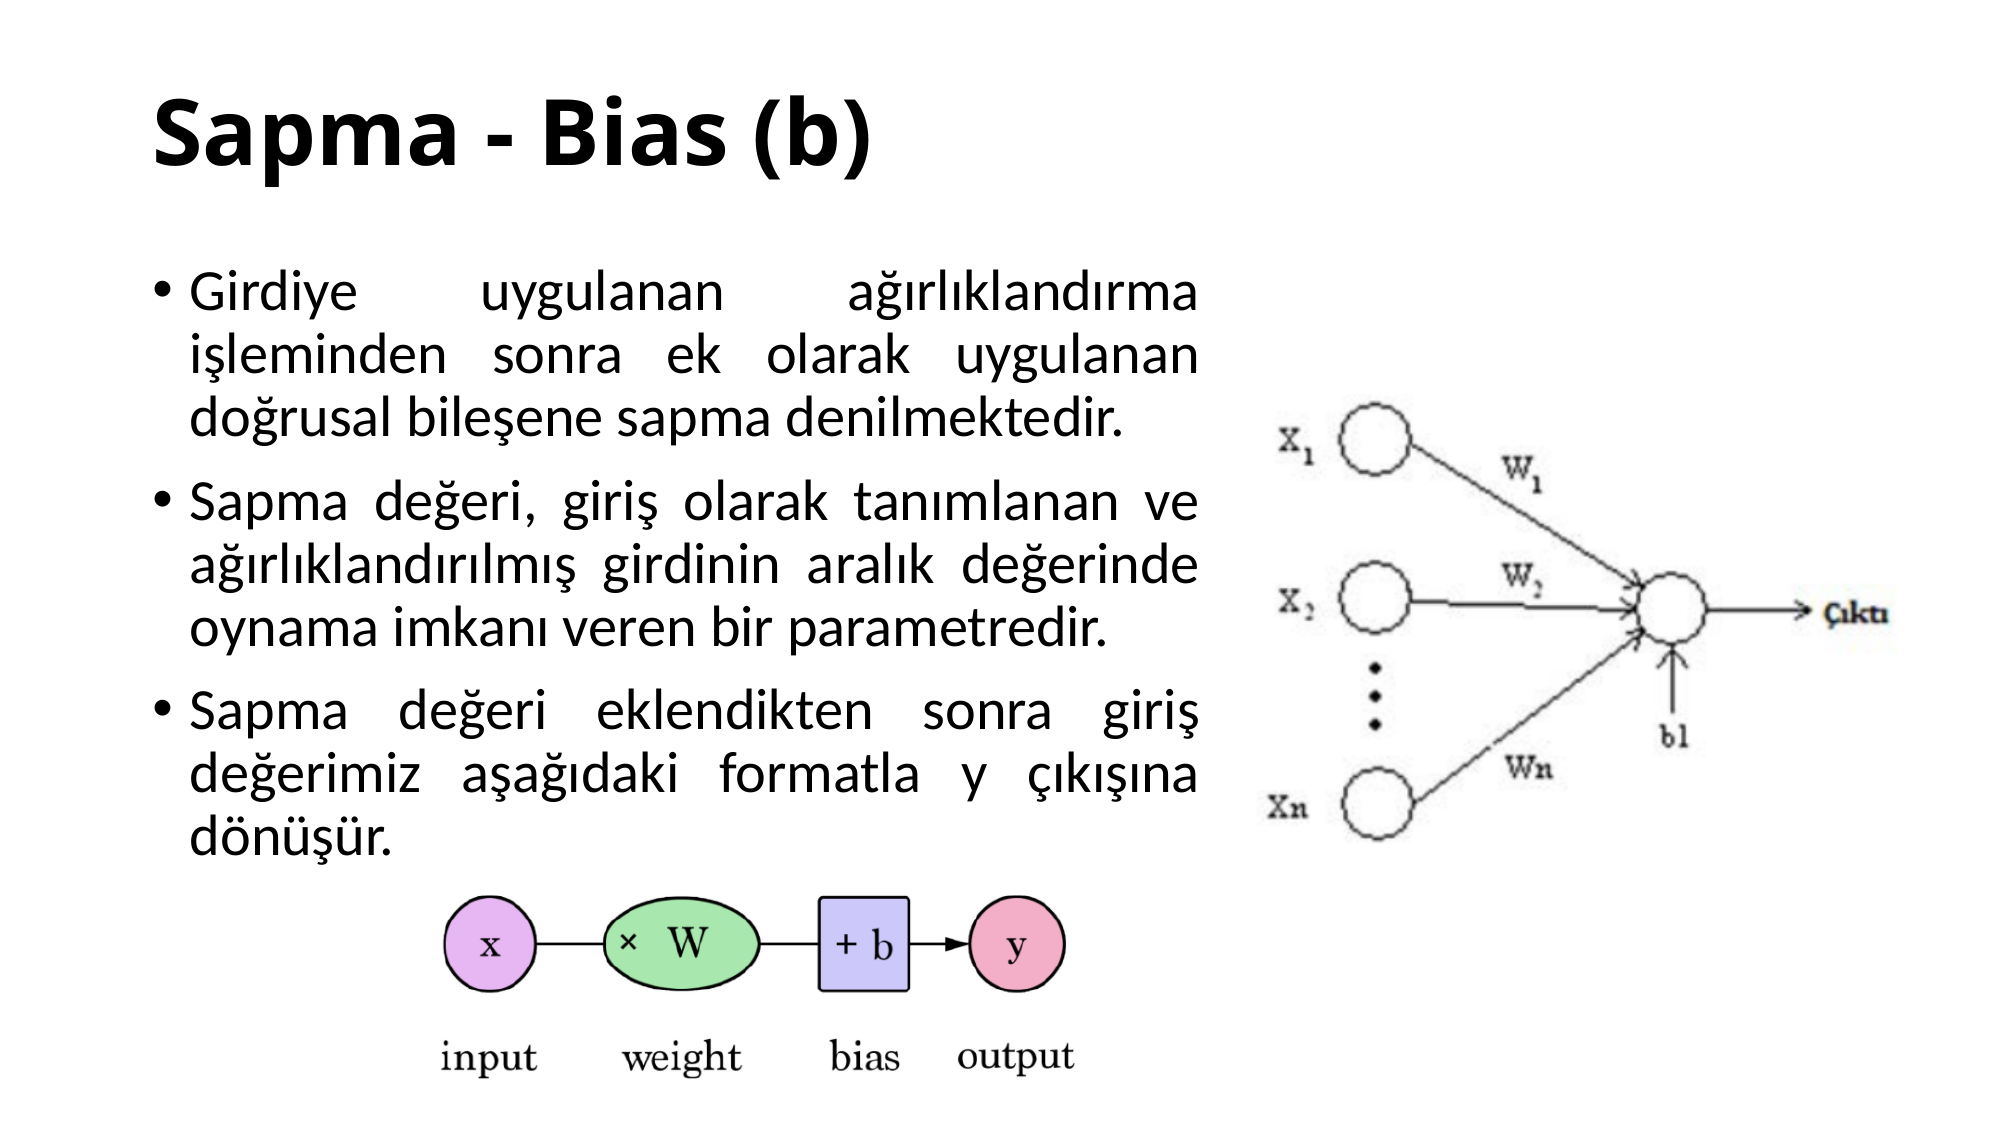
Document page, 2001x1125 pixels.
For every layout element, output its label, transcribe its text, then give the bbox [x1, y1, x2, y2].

picture [1234, 374, 1921, 862]
title Sapma - Bias (b) [137, 59, 1863, 213]
list Girdiye uygulanan ağırlıklandırma işleminden sonra ek olarak uygulanan doğrusal bileşene sapma denilmektedir. Sapma değeri, giriş olarak tanımlanan ve ağırlıklandırılmış girdinin aralık değerinde oynama imkanı veren bir parametredir. Sapma değeri eklendikten sonra giriş değerimiz aşağıdaki formatla y çıkışına dönüşür. [137, 252, 1216, 1014]
picture [422, 872, 1092, 1108]
